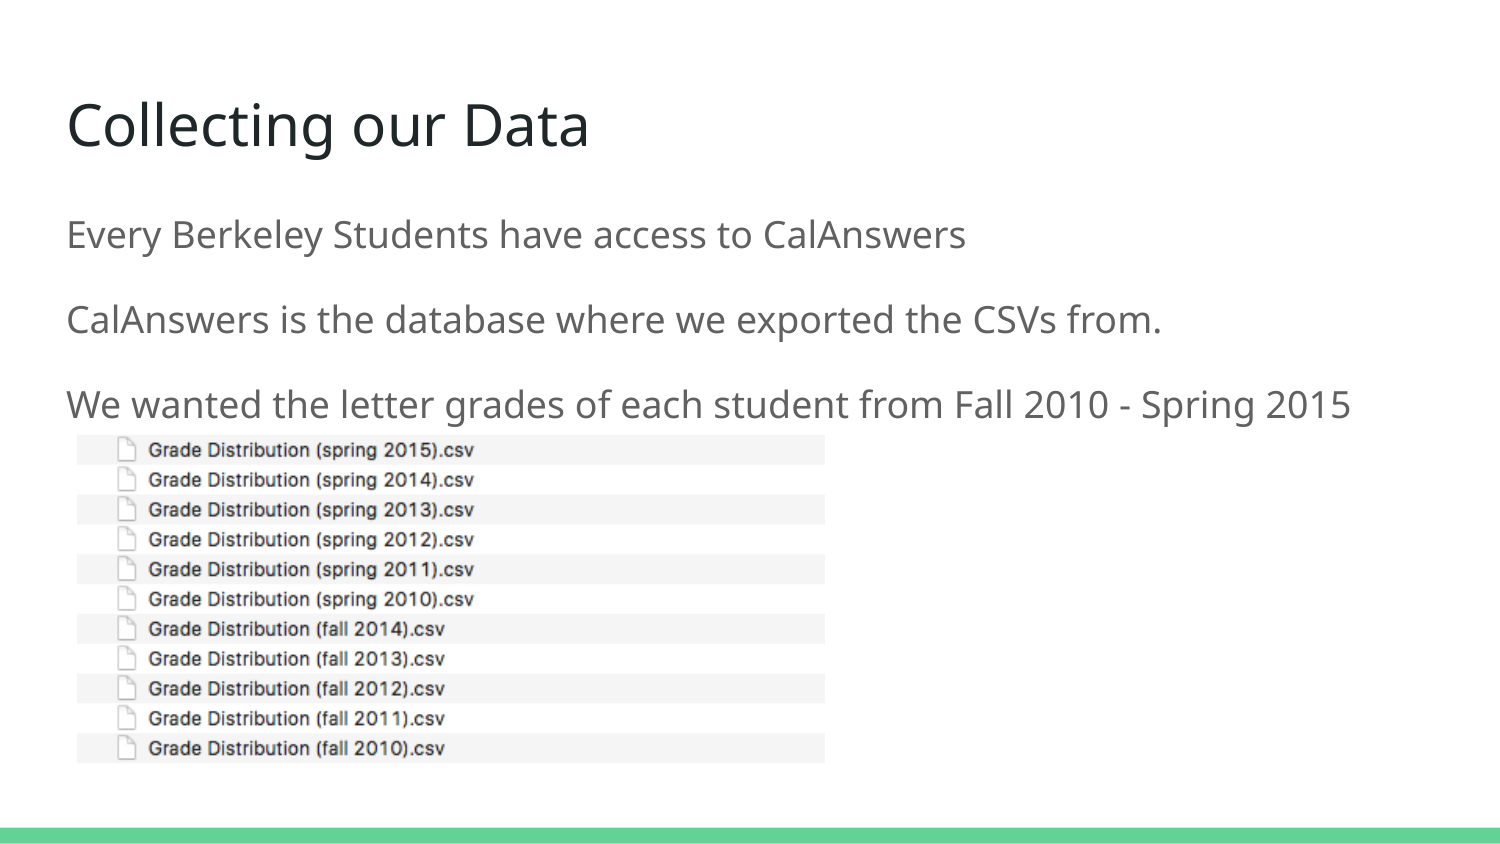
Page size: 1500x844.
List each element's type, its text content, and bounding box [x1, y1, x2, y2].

title Collecting our Data [51, 72, 1449, 167]
list Every Berkeley Students have access to CalAnswers CalAnswers is the database where we exported the CSVs from. We wanted the letter grades of each student from Fall 2010 - Spring 2015 [51, 189, 1449, 750]
picture [77, 432, 825, 768]
